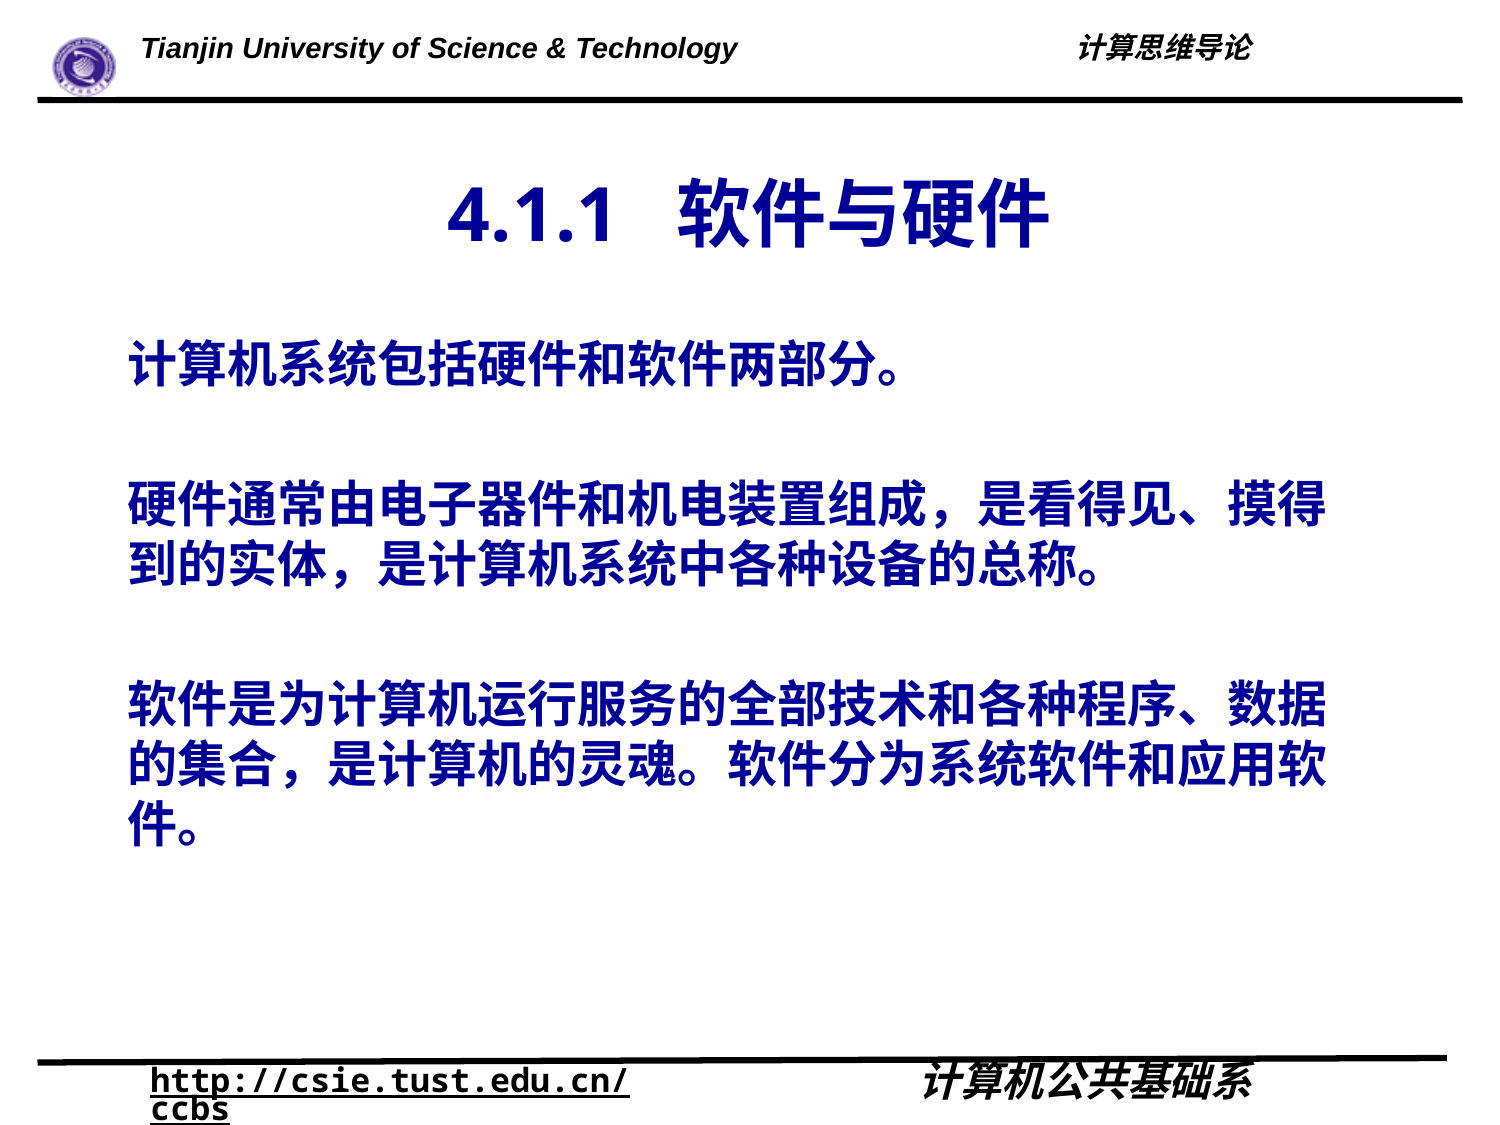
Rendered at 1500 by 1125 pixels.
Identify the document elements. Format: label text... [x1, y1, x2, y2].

title 4.1.1 软件与硬件 [112, 99, 1388, 288]
picture [52, 37, 116, 97]
list 计算机系统包括硬件和软件两部分。 硬件通常由电子器件和机电装置组成，是看得见、摸得到的实体，是计算机系统中各种设备的总称。 软件是为计算机运行服务的全部技术和各种程序、数据的集合，是计算机的灵魂。软件分为系统软件和应用软件。 [112, 324, 1388, 1000]
